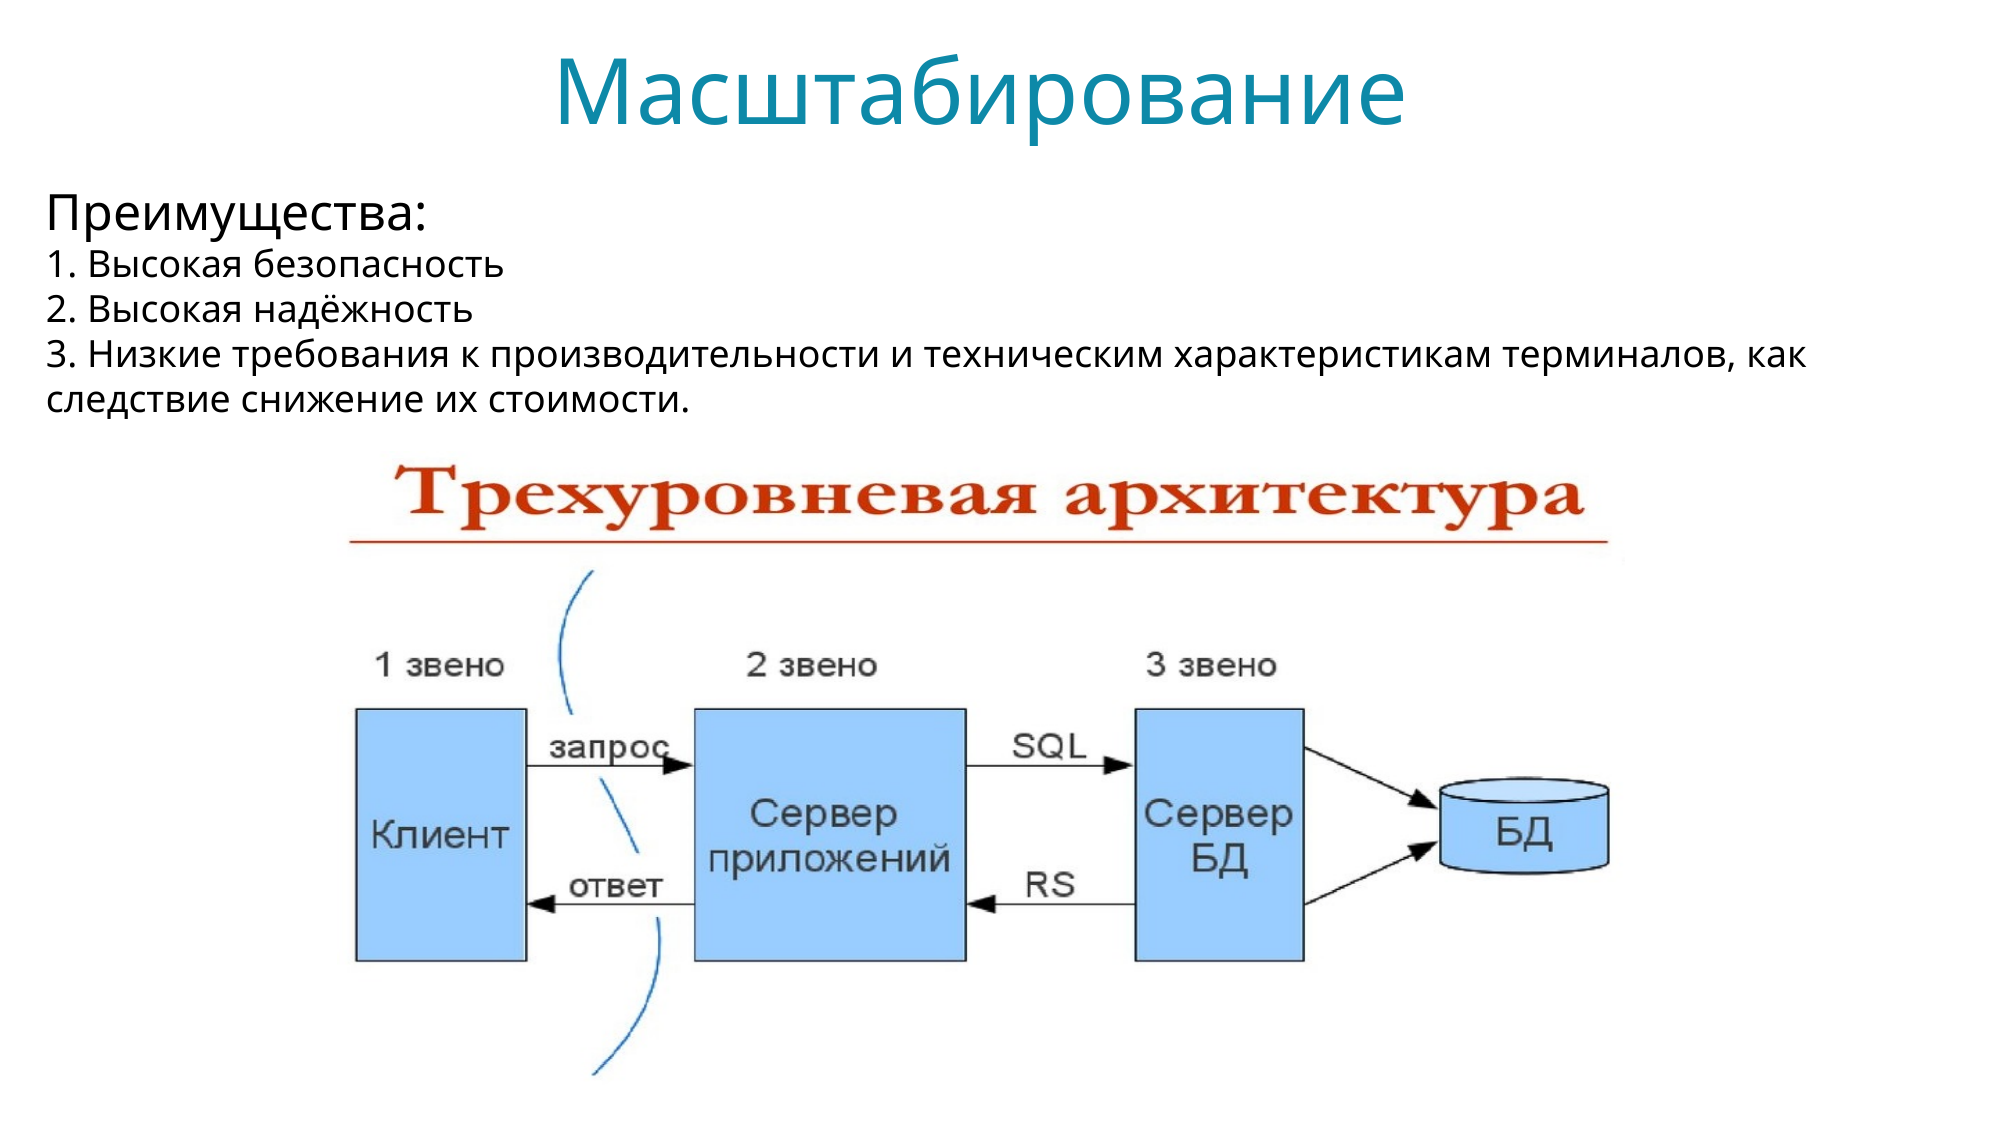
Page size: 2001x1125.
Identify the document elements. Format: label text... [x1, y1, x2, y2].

text_box Масштабирование [538, 25, 1424, 151]
picture [337, 450, 1625, 1091]
text_box Преимущества: 1. Высокая безопасность 2. Высокая надёжность 3. Низкие требования к производительности и техническим характеристикам терминалов, как следствие снижение их стоимости. [31, 172, 1934, 428]
